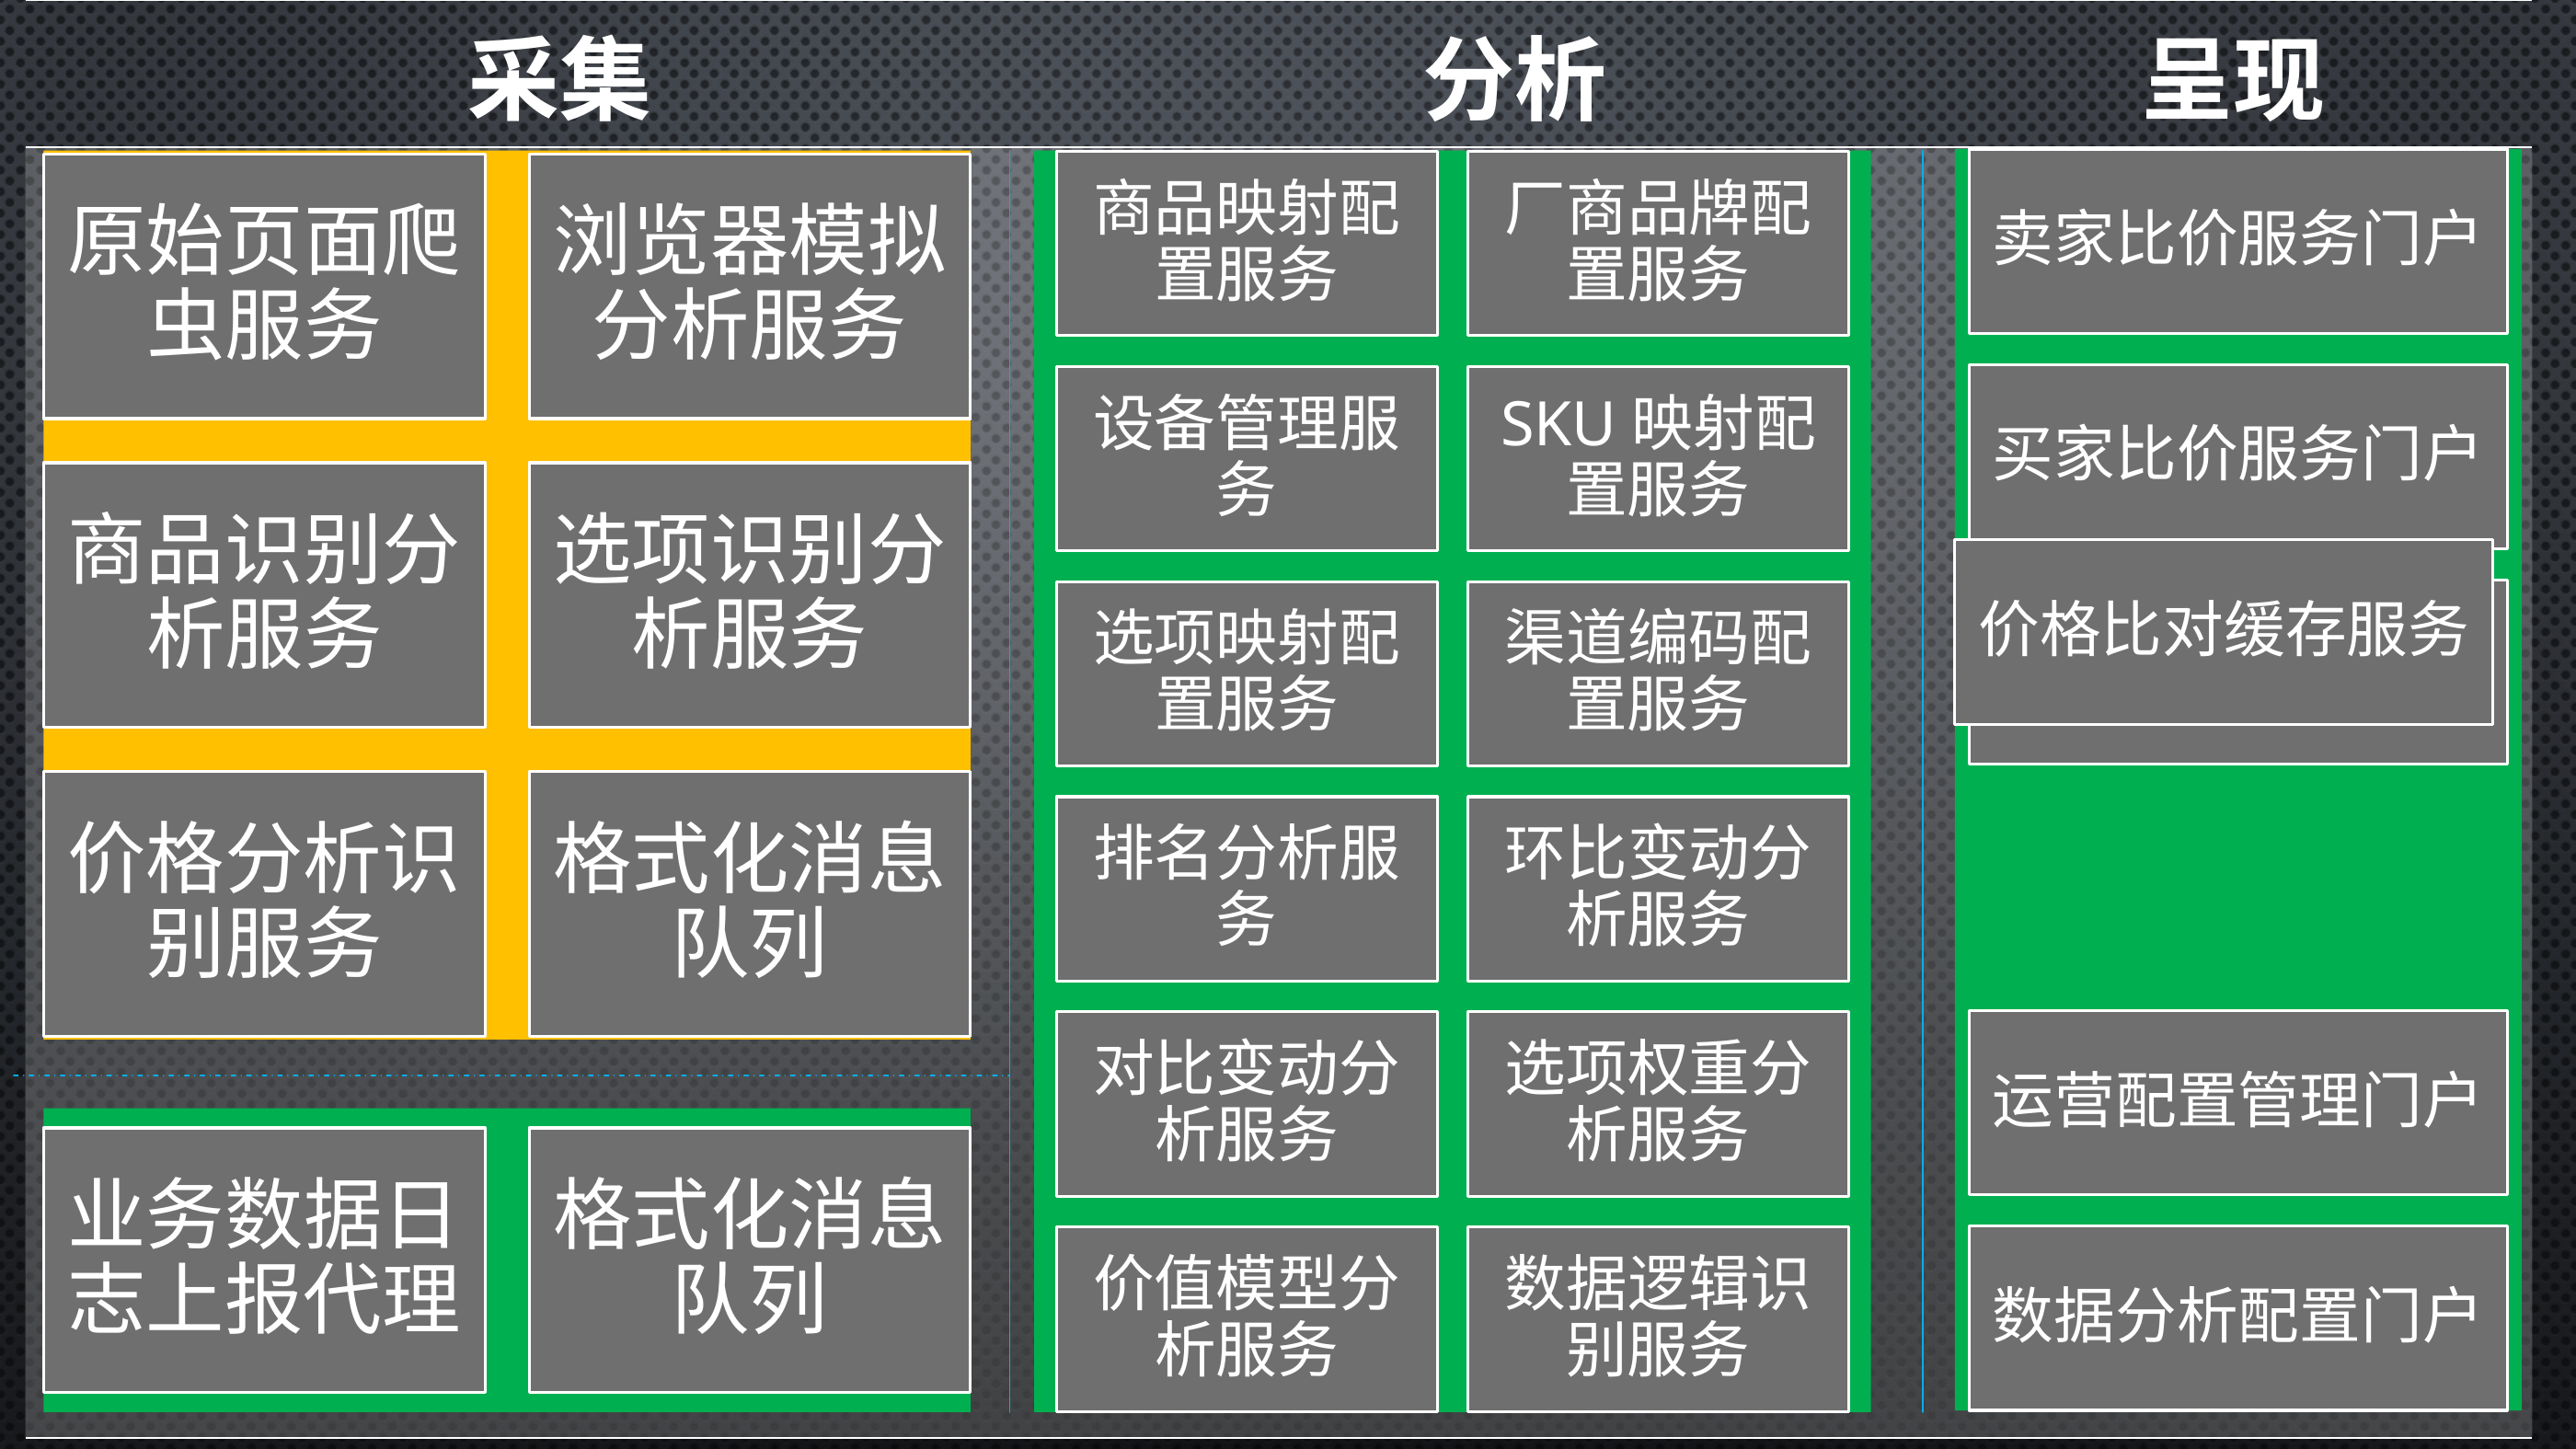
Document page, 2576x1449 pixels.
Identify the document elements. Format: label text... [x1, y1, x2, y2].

table_header 呈现 [1934, 1, 2532, 146]
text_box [43, 1108, 972, 1413]
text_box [1954, 148, 2523, 1411]
table_cell [1095, 148, 1934, 1437]
table_header 分析 [1095, 1, 1934, 146]
table_cell [26, 148, 1095, 1437]
table_header 采集 [26, 1, 1095, 146]
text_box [43, 150, 972, 1041]
table_cell [1934, 148, 2532, 1437]
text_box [1033, 150, 1872, 1413]
